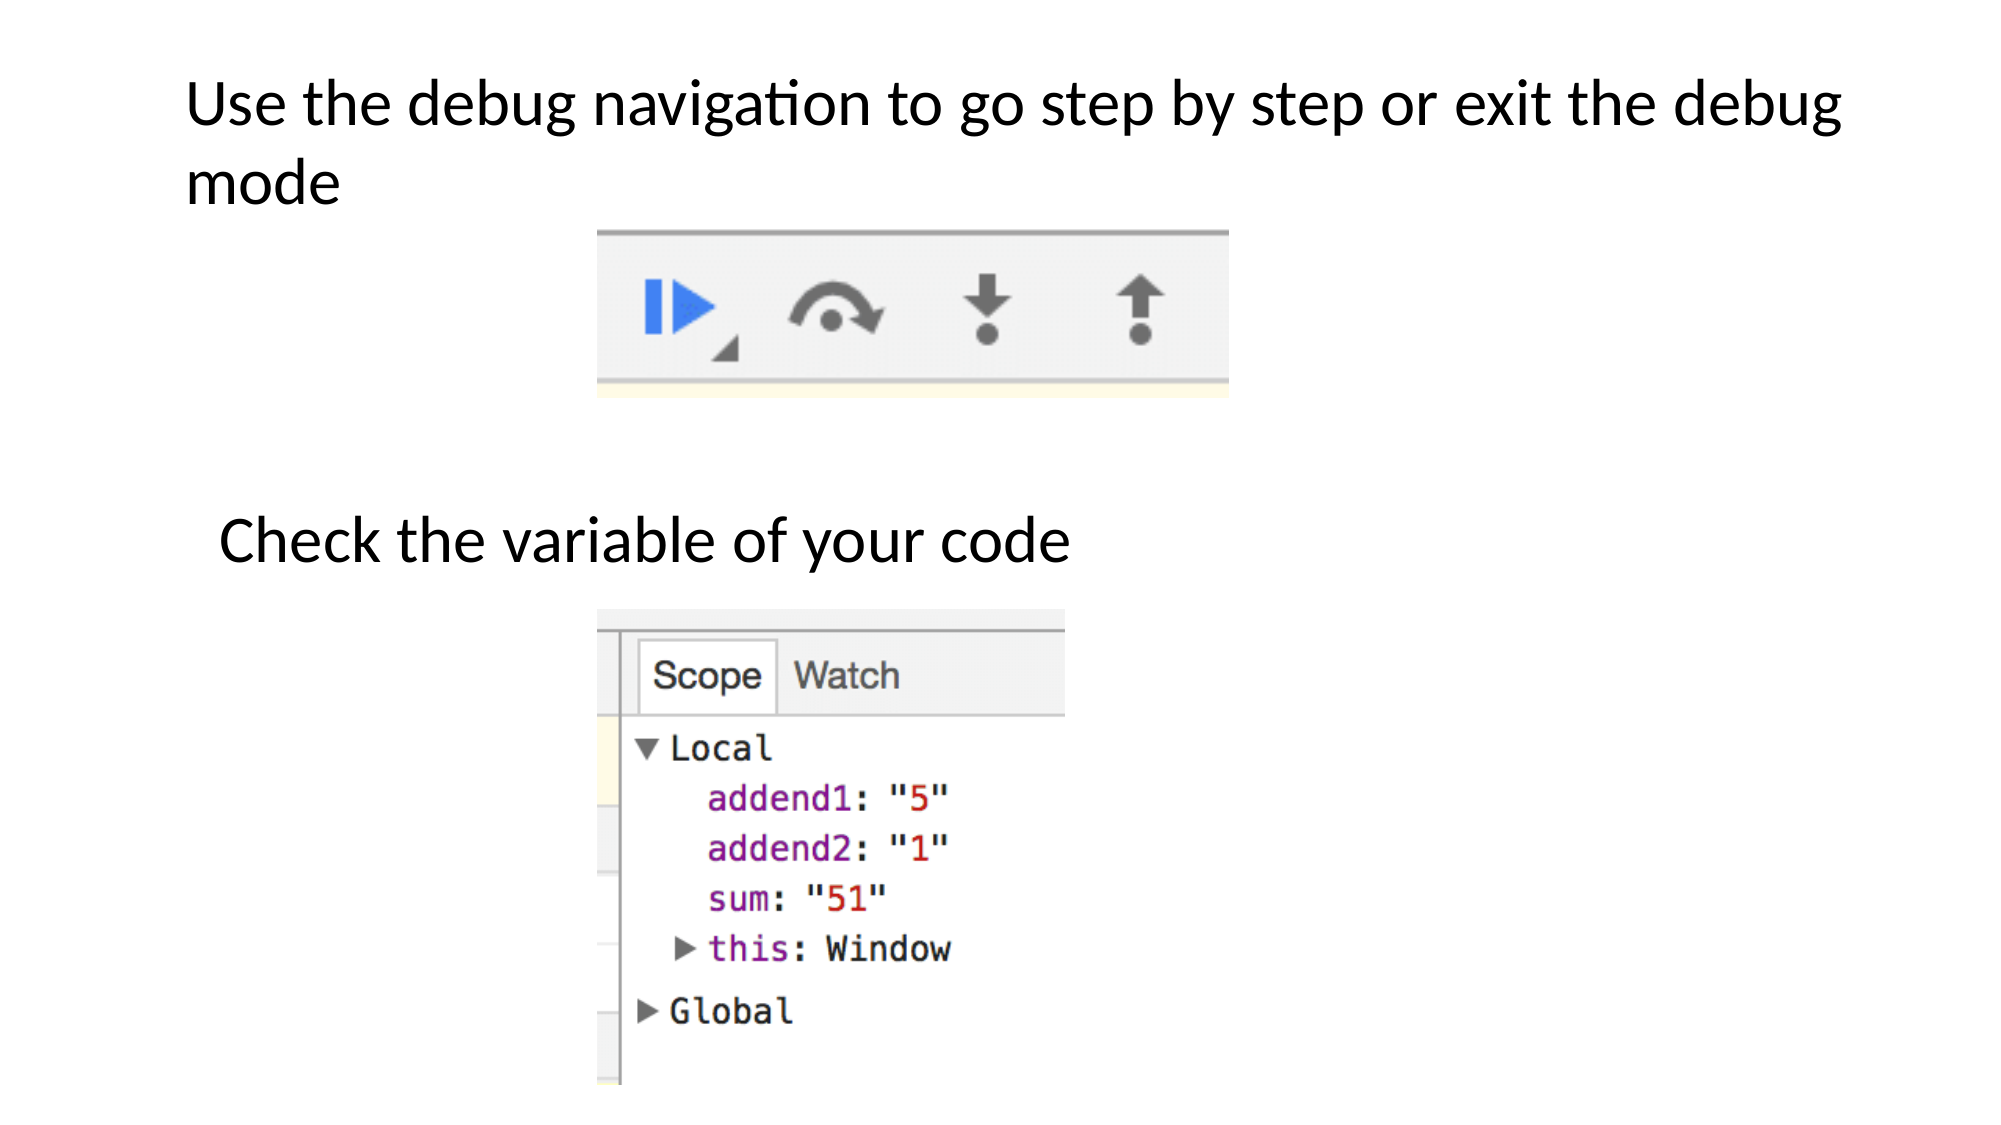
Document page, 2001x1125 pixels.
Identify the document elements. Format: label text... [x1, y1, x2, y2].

picture [597, 609, 1065, 1085]
picture [597, 187, 1229, 398]
text_box Check the variable of your code [204, 488, 1925, 584]
text_box Use the debug navigation to go step by step or exit the debug mode [170, 50, 1891, 226]
